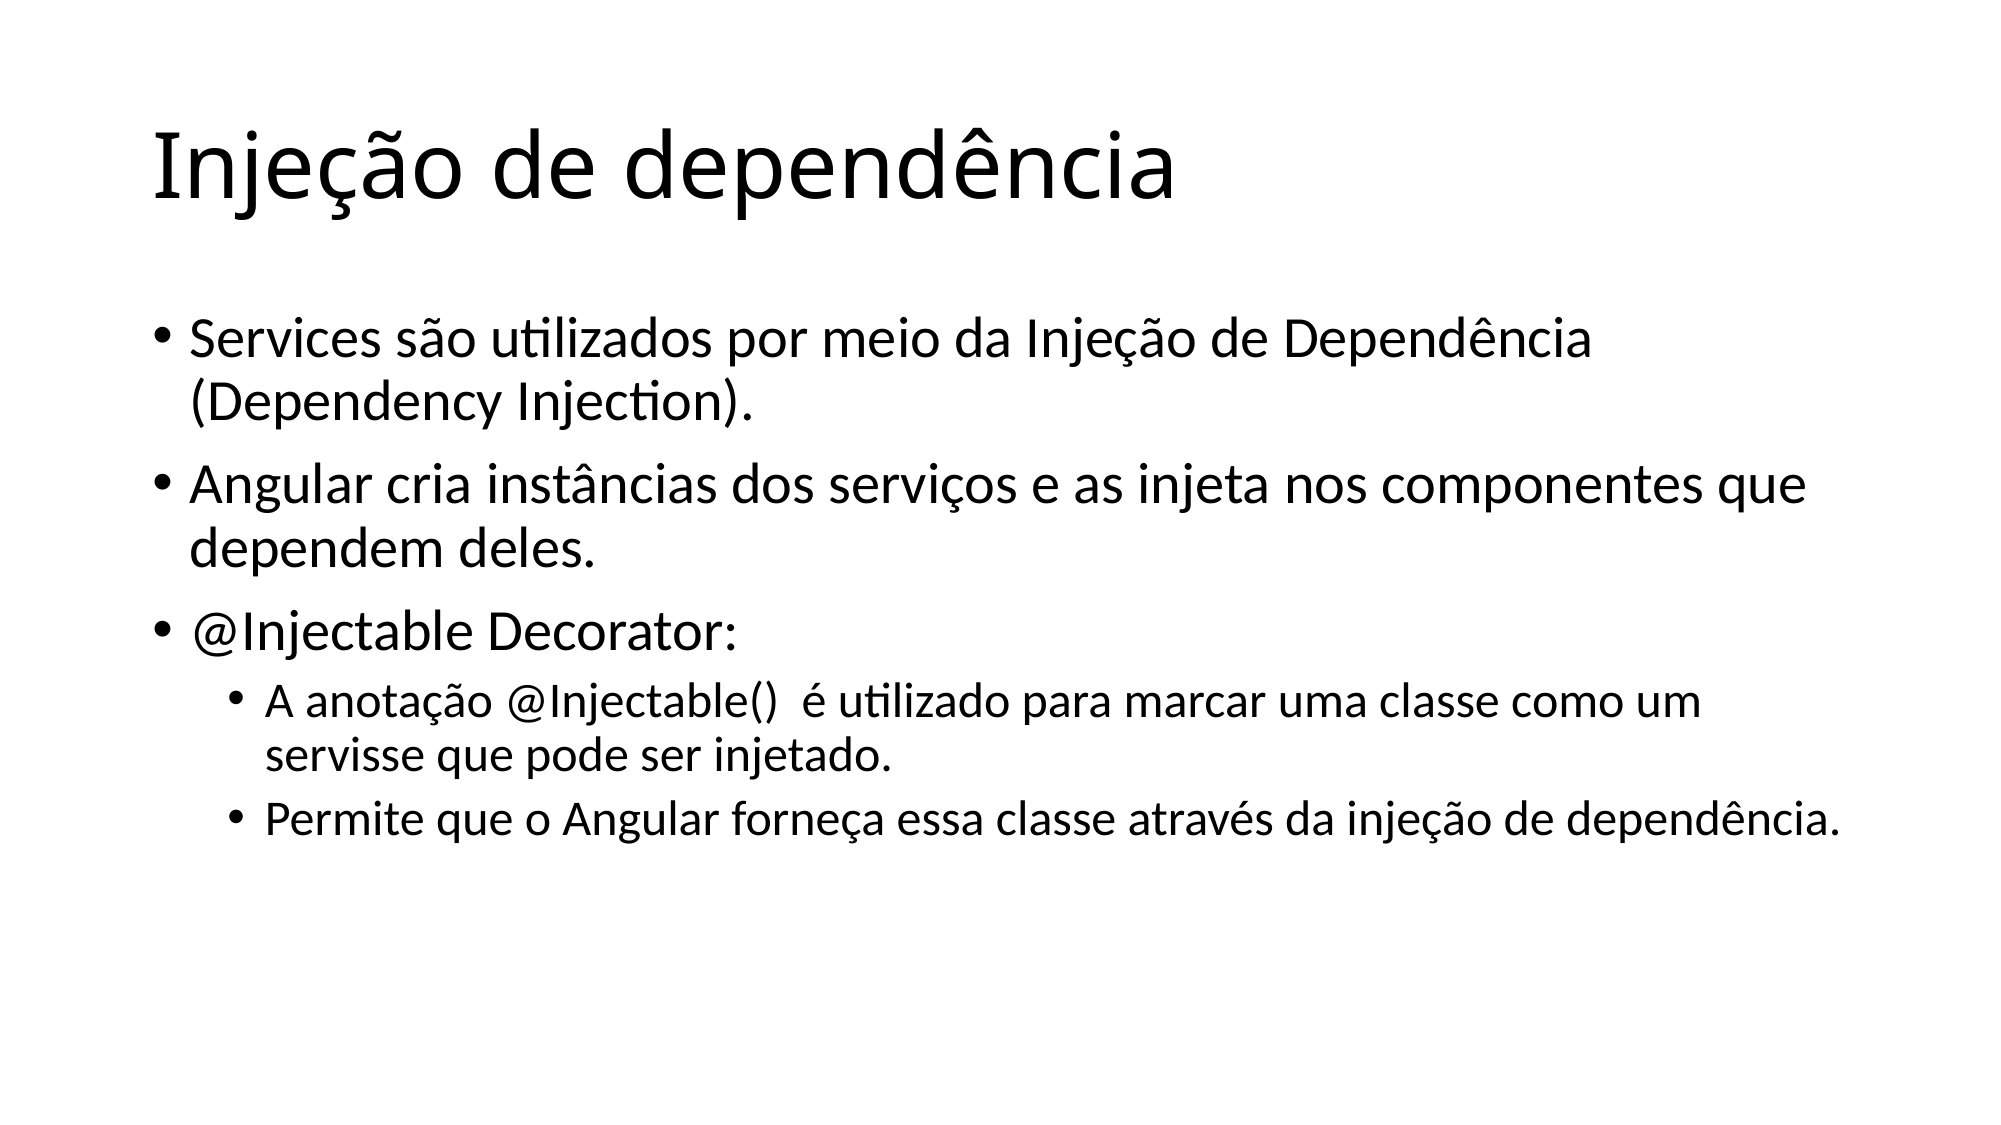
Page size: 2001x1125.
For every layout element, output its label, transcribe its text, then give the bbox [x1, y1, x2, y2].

title Injeção de dependência [137, 59, 1863, 278]
list Services são utilizados por meio da Injeção de Dependência (Dependency Injection). Angular cria instâncias dos serviços e as injeta nos componentes que dependem deles. @Injectable Decorator: A anotação @Injectable() é utilizado para marcar uma classe como um servisse que pode ser injetado. Permite que o Angular forneça essa classe através da injeção de dependência. [137, 299, 1863, 1014]
